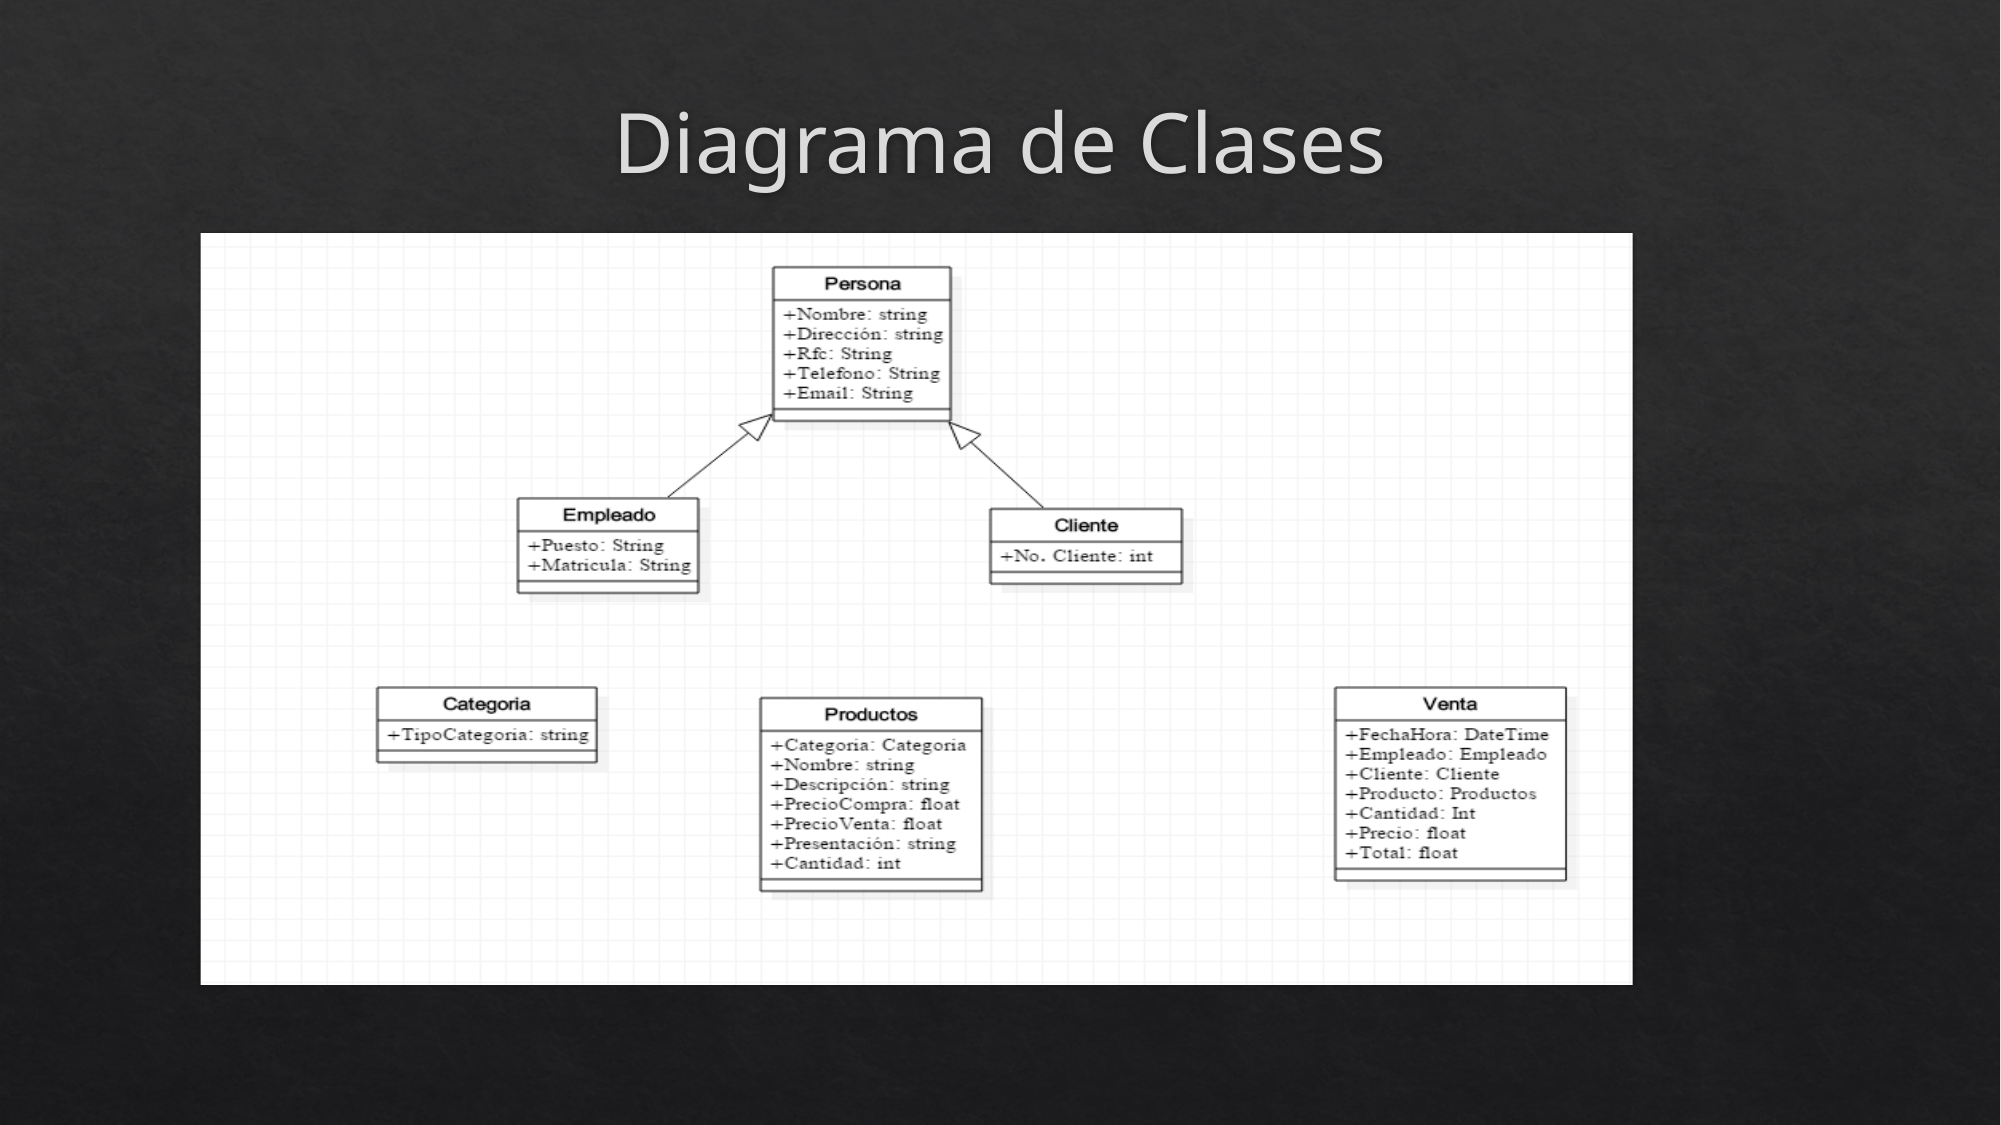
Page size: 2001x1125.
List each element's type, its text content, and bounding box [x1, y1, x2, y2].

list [200, 233, 1633, 985]
title Diagrama de Clases [137, 59, 1863, 220]
